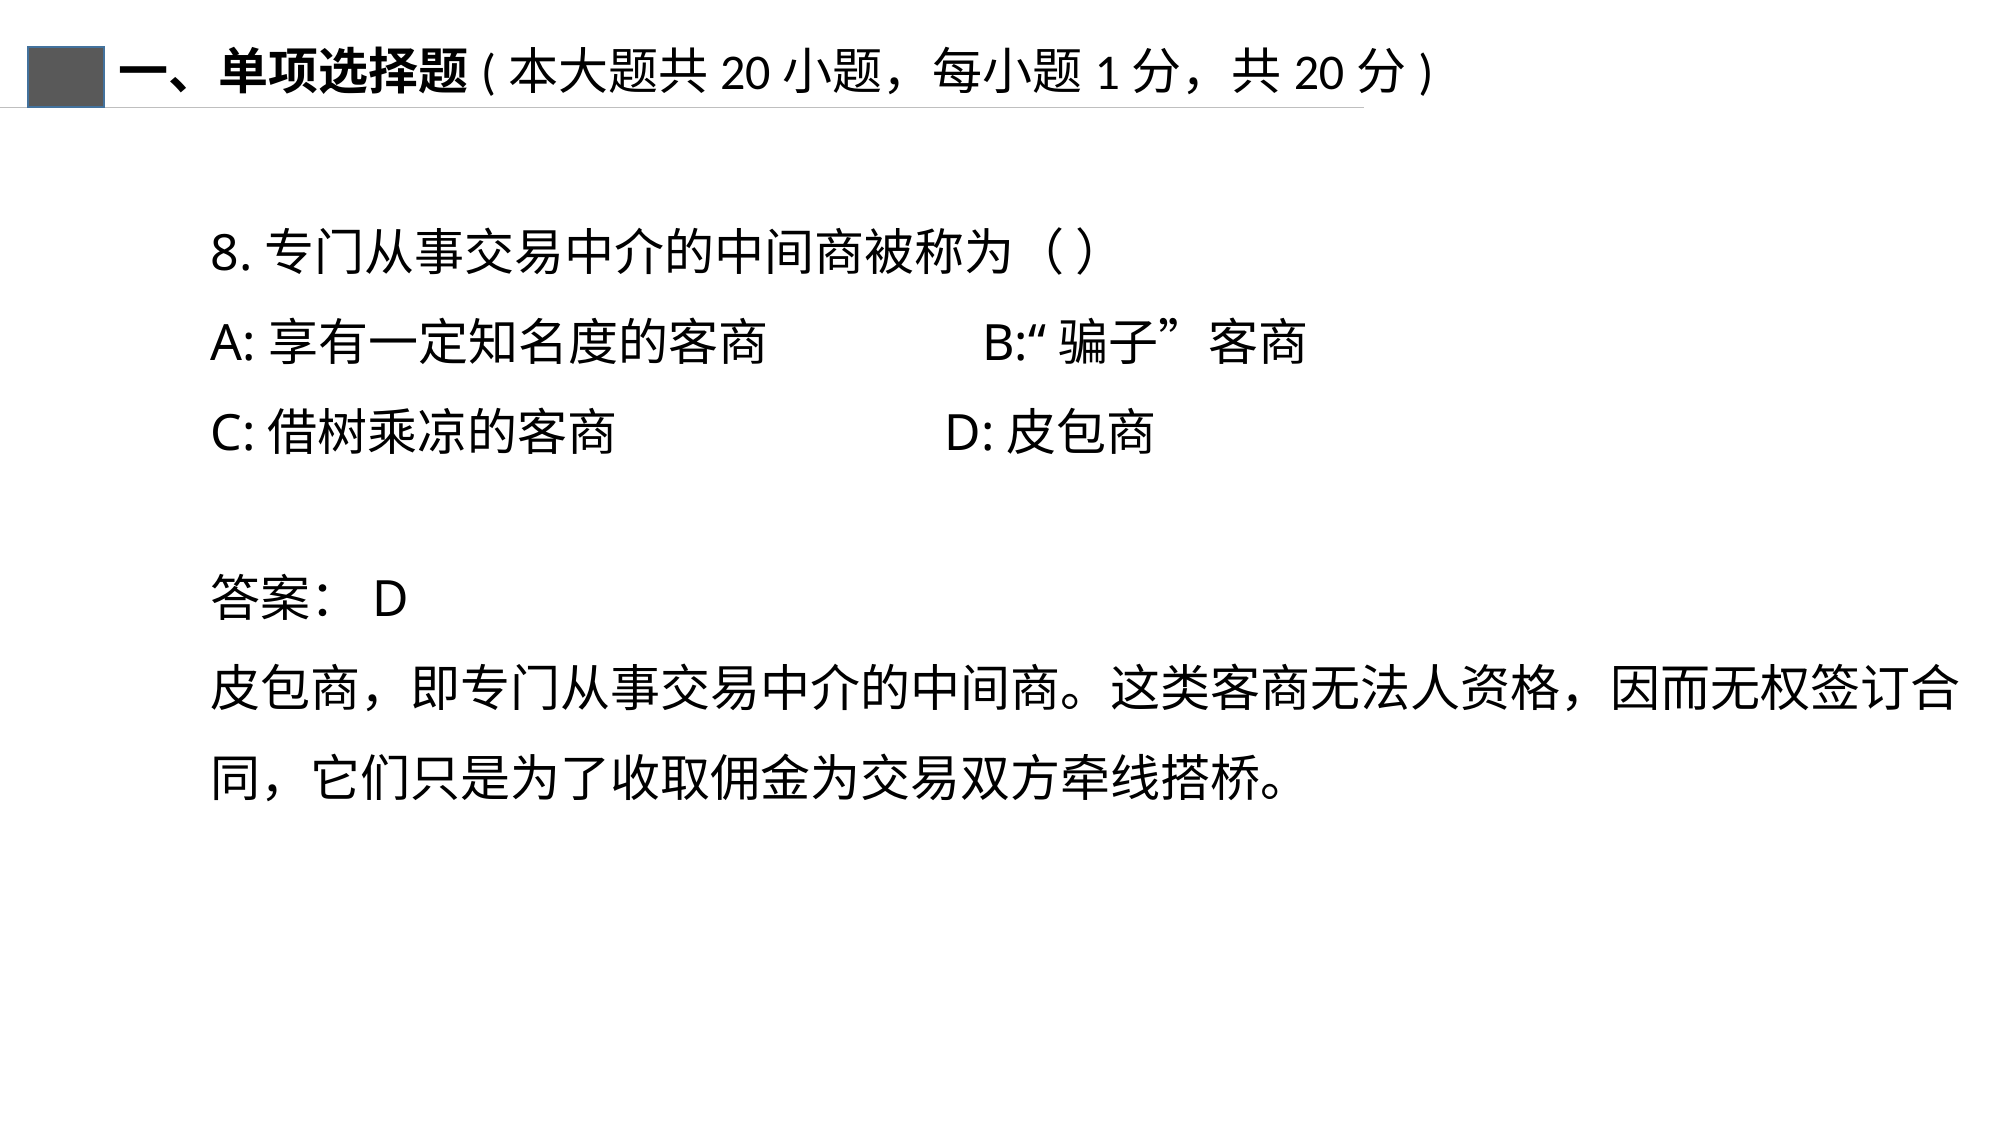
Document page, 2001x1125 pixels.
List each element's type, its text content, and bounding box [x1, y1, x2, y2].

text_box [27, 46, 105, 107]
text_box 一、单项选择题(本大题共20小题，每小题1分，共20分) [104, 31, 1454, 107]
text_box 8.专门从事交易中介的中间商被称为（ ） A:享有一定知名度的客商 B:“骗子”客商 C:借树乘凉的客商 D:皮包商 [195, 183, 1721, 468]
text_box 答案：D 皮包商，即专门从事交易中介的中间商。这类客商无法人资格，因而无权签订合同，它们只是为了收取佣金为交易双方牵线搭桥。 [195, 528, 1980, 814]
